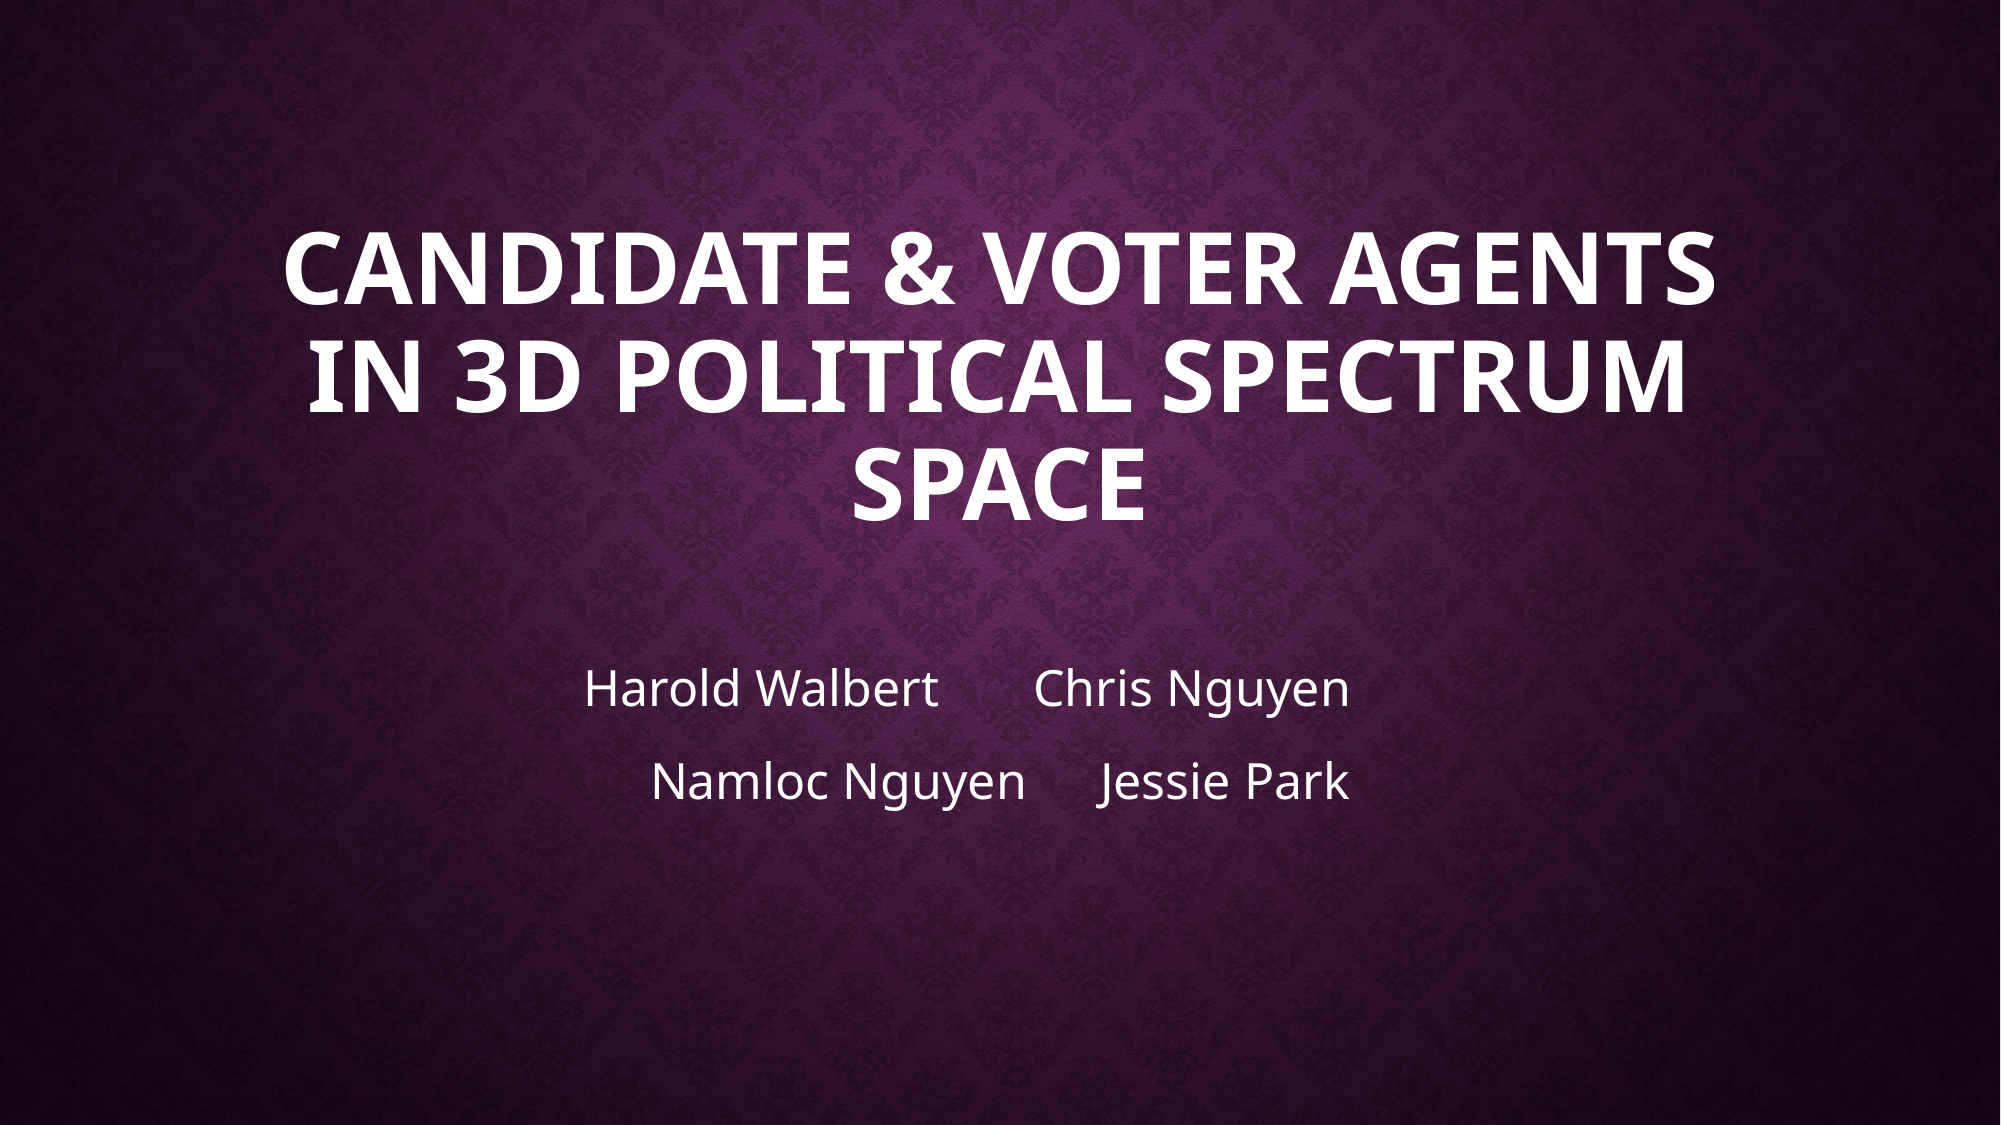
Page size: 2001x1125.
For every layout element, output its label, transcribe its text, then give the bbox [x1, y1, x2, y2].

title Candidate & Voter Agents in 3D Political Spectrum Space [261, 184, 1739, 576]
subtitle Harold Walbert Chris Nguyen Namloc Nguyen Jessie Park [261, 590, 1739, 863]
